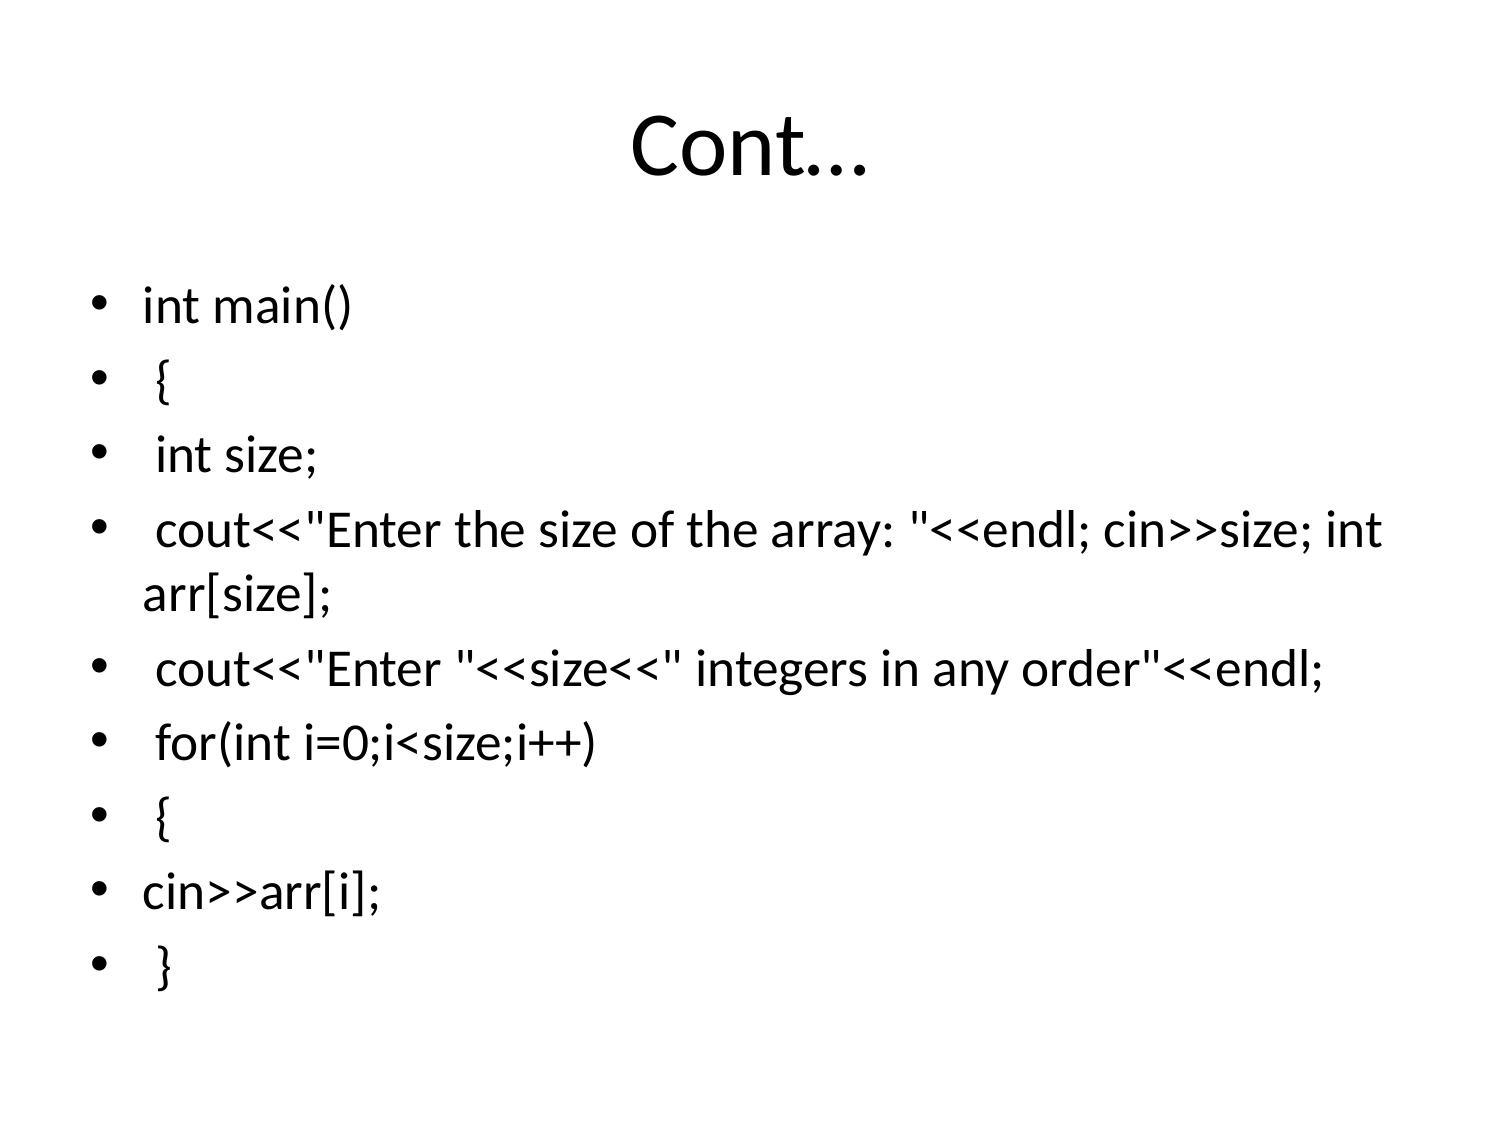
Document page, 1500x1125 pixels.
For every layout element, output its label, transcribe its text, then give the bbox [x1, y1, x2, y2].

title Cont… [75, 45, 1425, 233]
list int main() { int size; cout<<"Enter the size of the array: "<<endl; cin>>size; int arr[size]; cout<<"Enter "<<size<<" integers in any order"<<endl; for(int i=0;i<size;i++) { cin>>arr[i]; } [75, 262, 1425, 1005]
